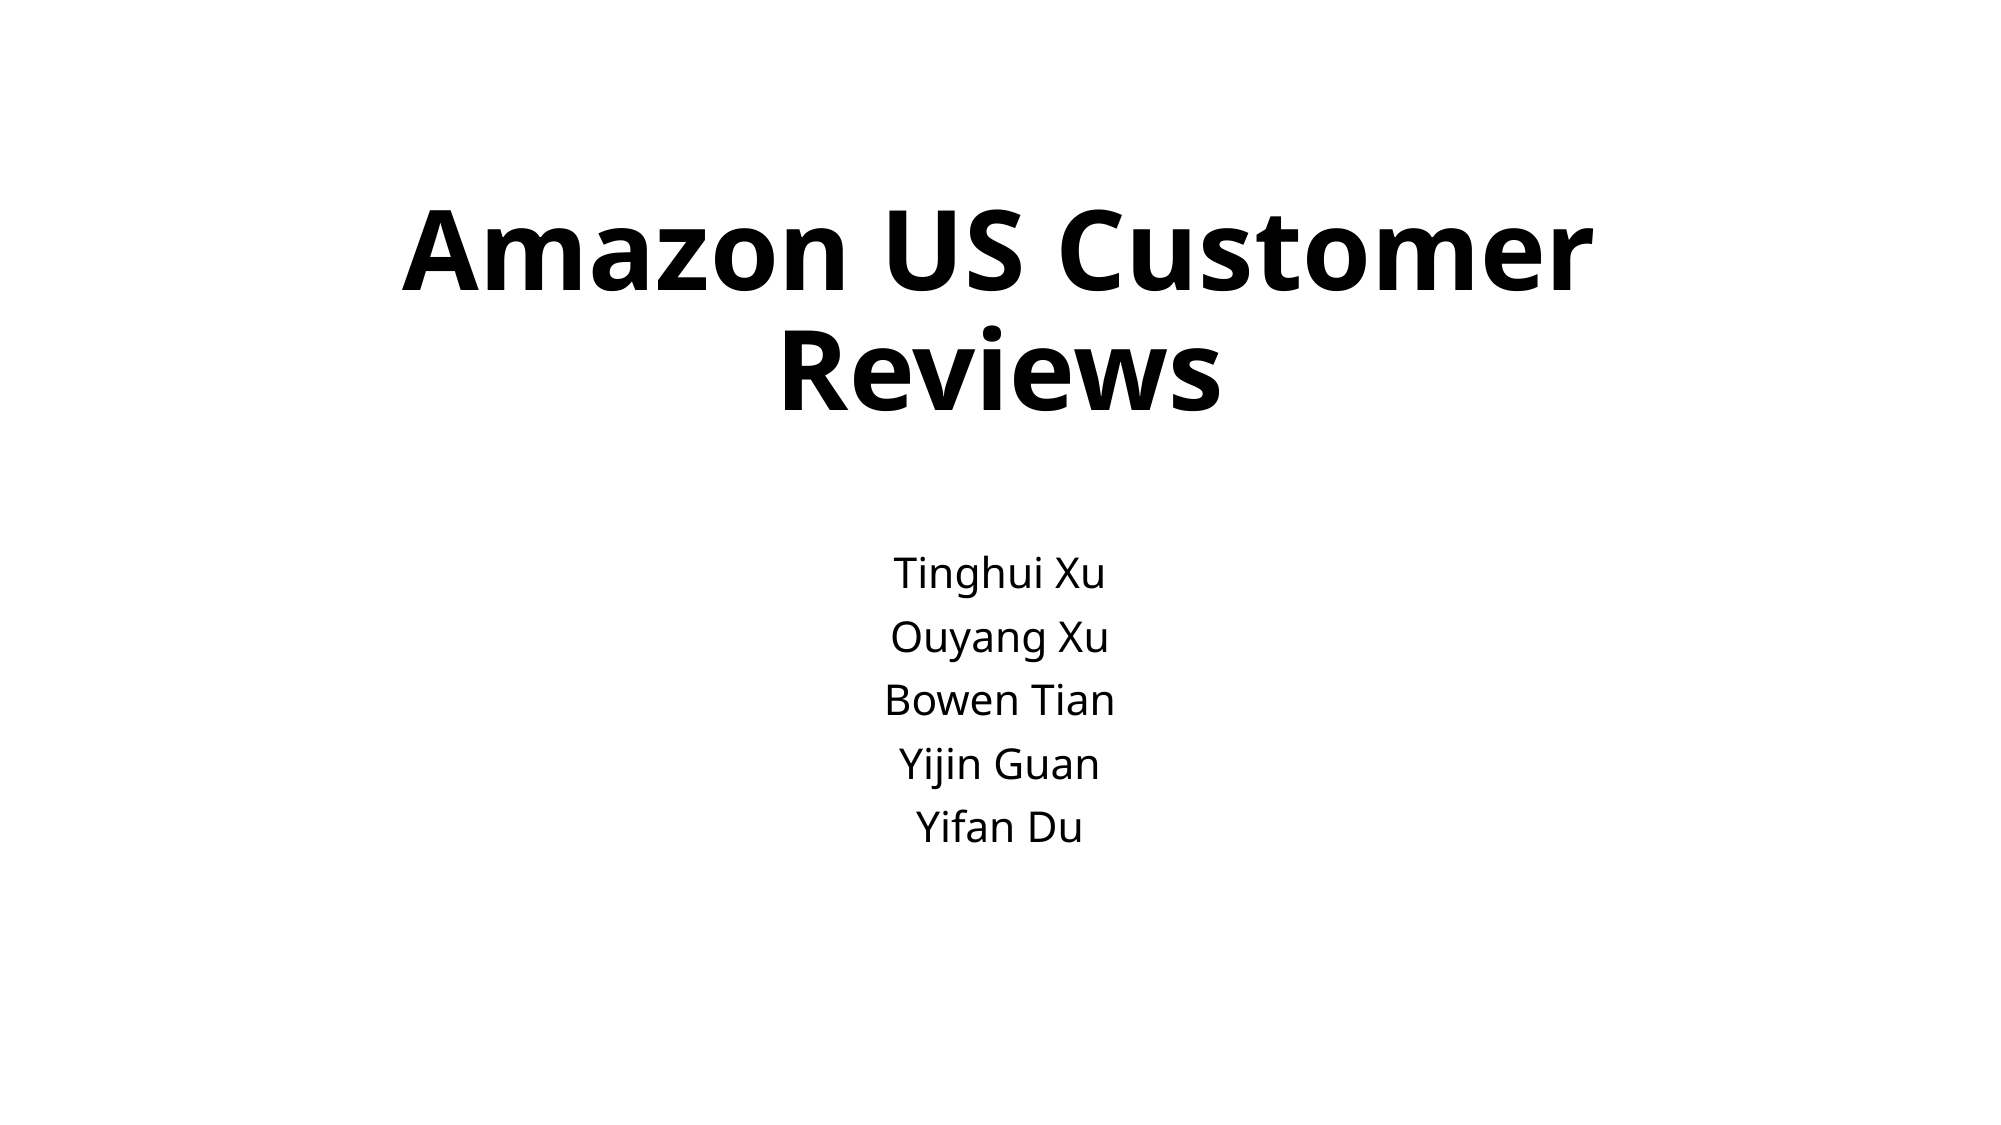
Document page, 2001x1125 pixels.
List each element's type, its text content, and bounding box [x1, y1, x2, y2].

title Amazon US Customer Reviews [249, 184, 1750, 544]
subtitle Tinghui Xu Ouyang Xu Bowen Tian Yijin Guan Yifan Du [249, 544, 1750, 863]
